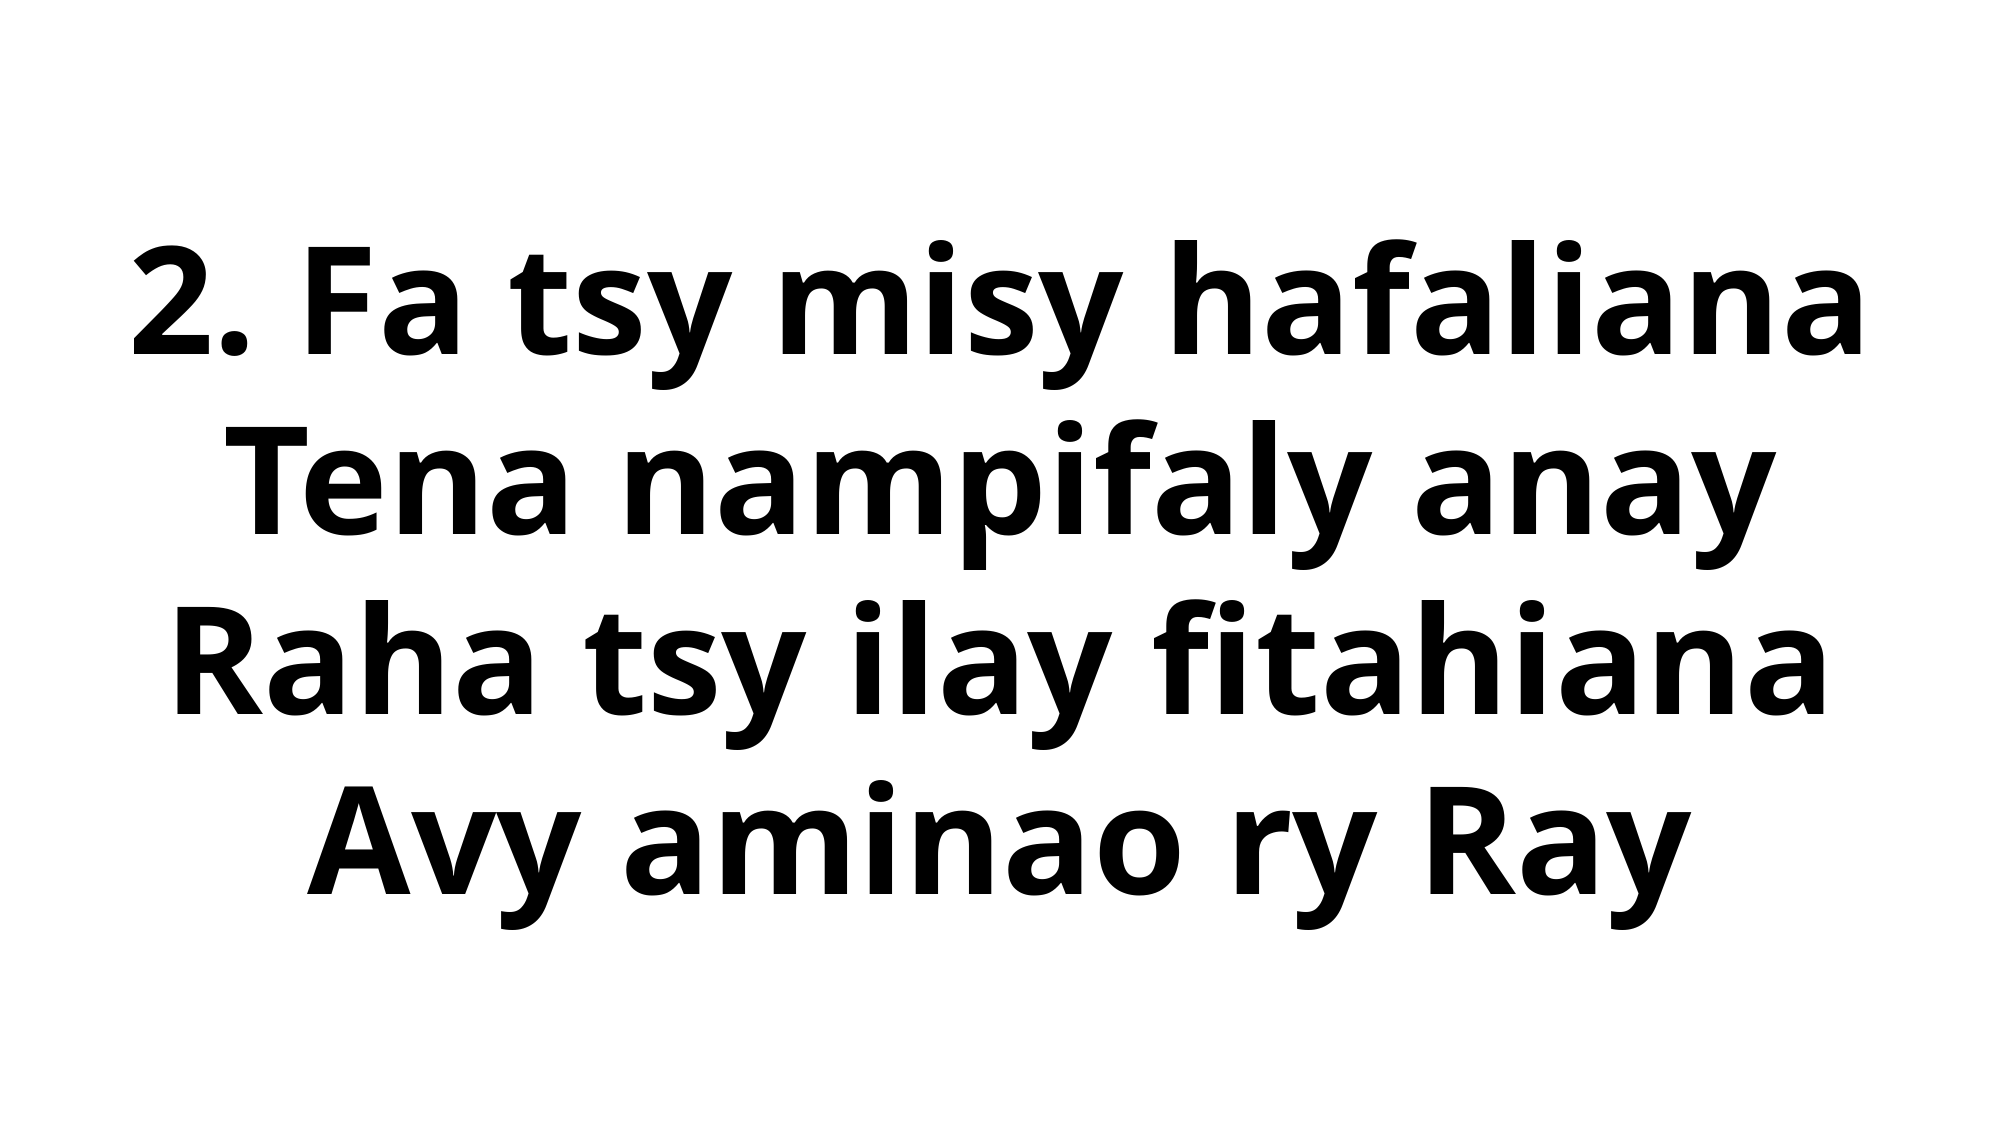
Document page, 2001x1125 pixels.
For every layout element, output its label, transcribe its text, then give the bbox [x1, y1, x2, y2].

text_box 2. Fa tsy misy hafaliana Tena nampifaly anay Raha tsy ilay fitahiana Avy aminao ry Ray [0, 197, 2000, 933]
